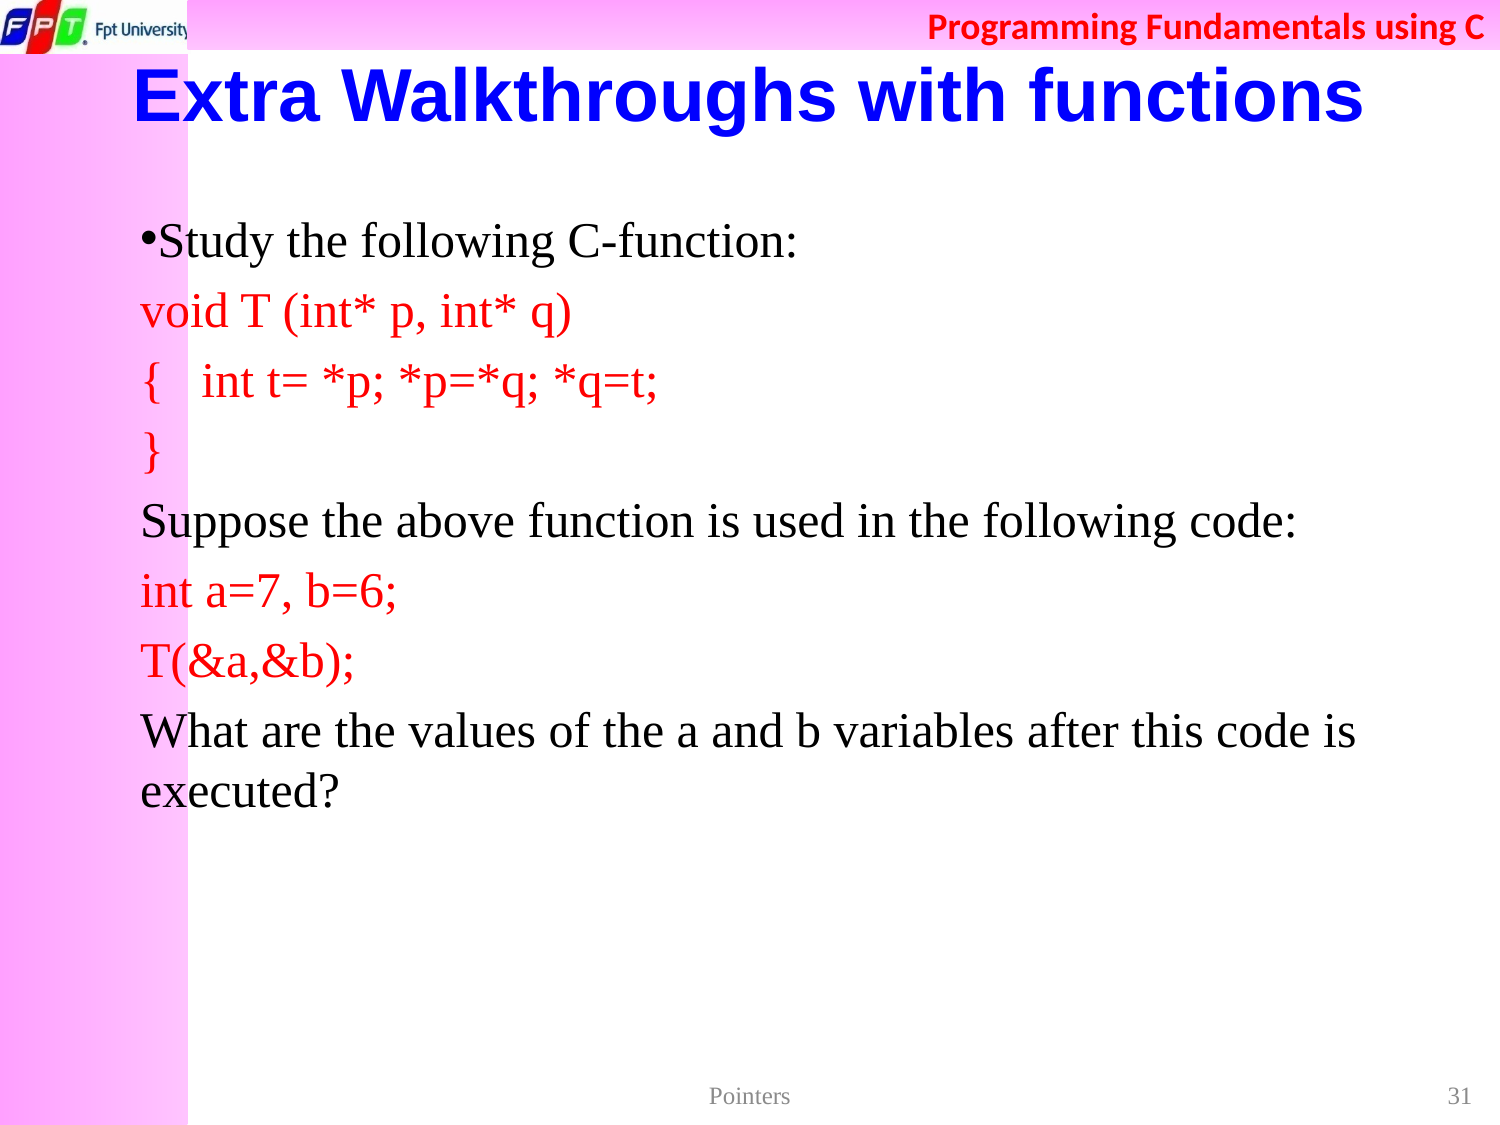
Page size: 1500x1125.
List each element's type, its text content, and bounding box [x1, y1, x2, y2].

title Extra Walkthroughs with functions [0, 45, 1500, 138]
footer Pointers [512, 1074, 988, 1116]
slide_number 31 [1137, 1074, 1488, 1116]
picture [0, 0, 188, 45]
list Study the following C-function: void T (int* p, int* q) { int t= *p; *p=*q; *q=t; } Suppose the above function is used in the following code: int a=7, b=6; T(&a,&b); What are the values of the a and b variables after this code is executed? [125, 200, 1425, 888]
